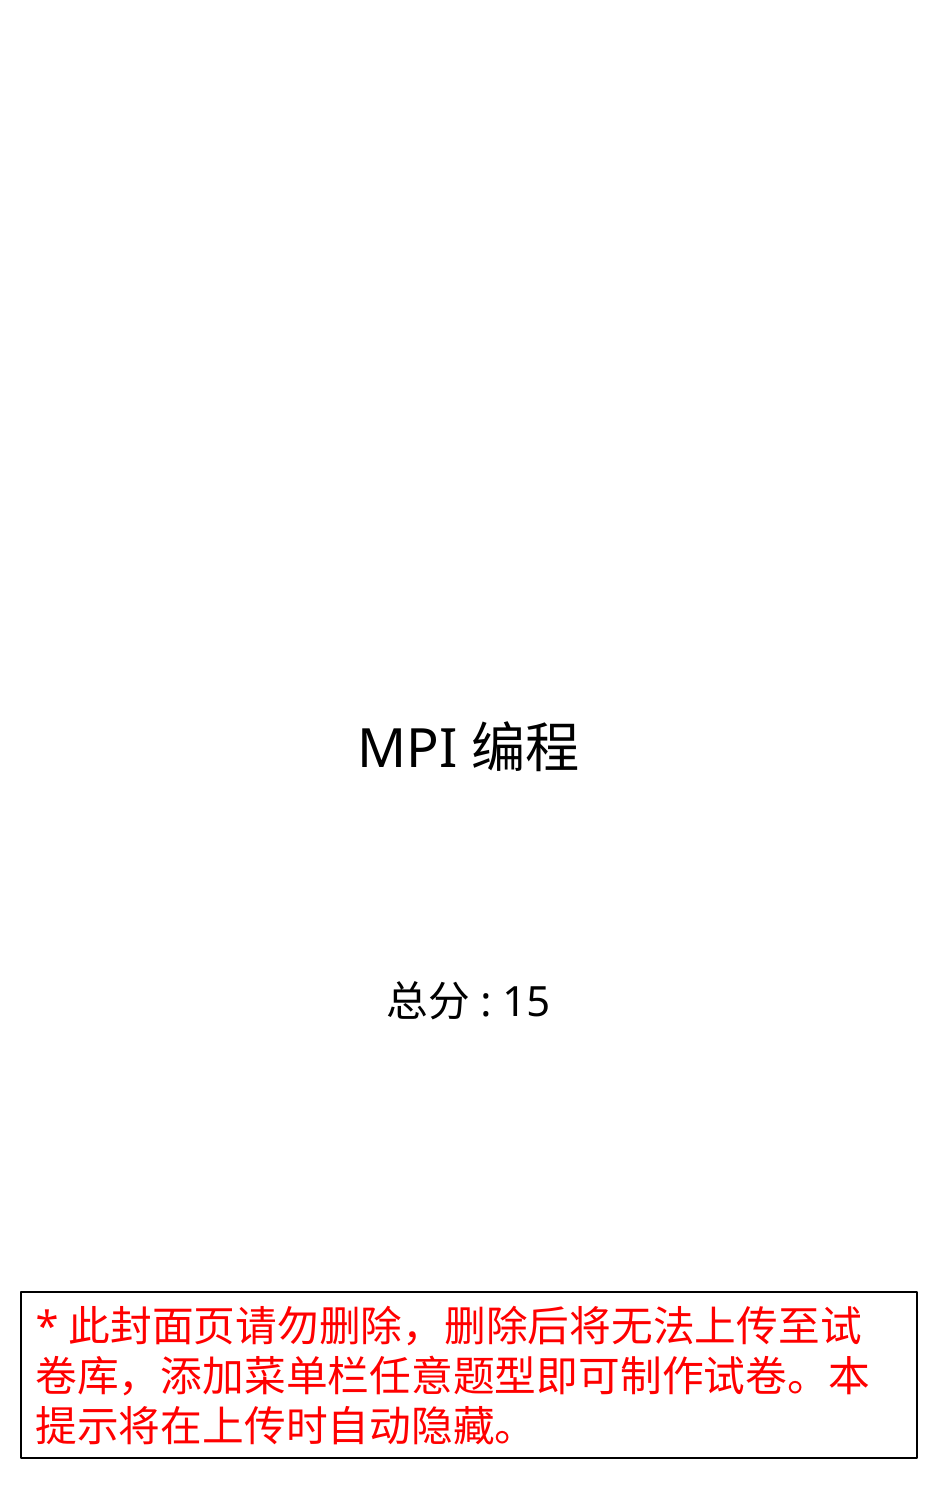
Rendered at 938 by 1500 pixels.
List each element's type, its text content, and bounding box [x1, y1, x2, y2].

title MPI编程 [46, 624, 891, 875]
text_box *此封面页请勿删除，删除后将无法上传至试卷库，添加菜单栏任意题型即可制作试卷。本提示将在上传时自动隐藏。 [20, 1291, 917, 1459]
text_box 总分: 15 [302, 958, 636, 1042]
